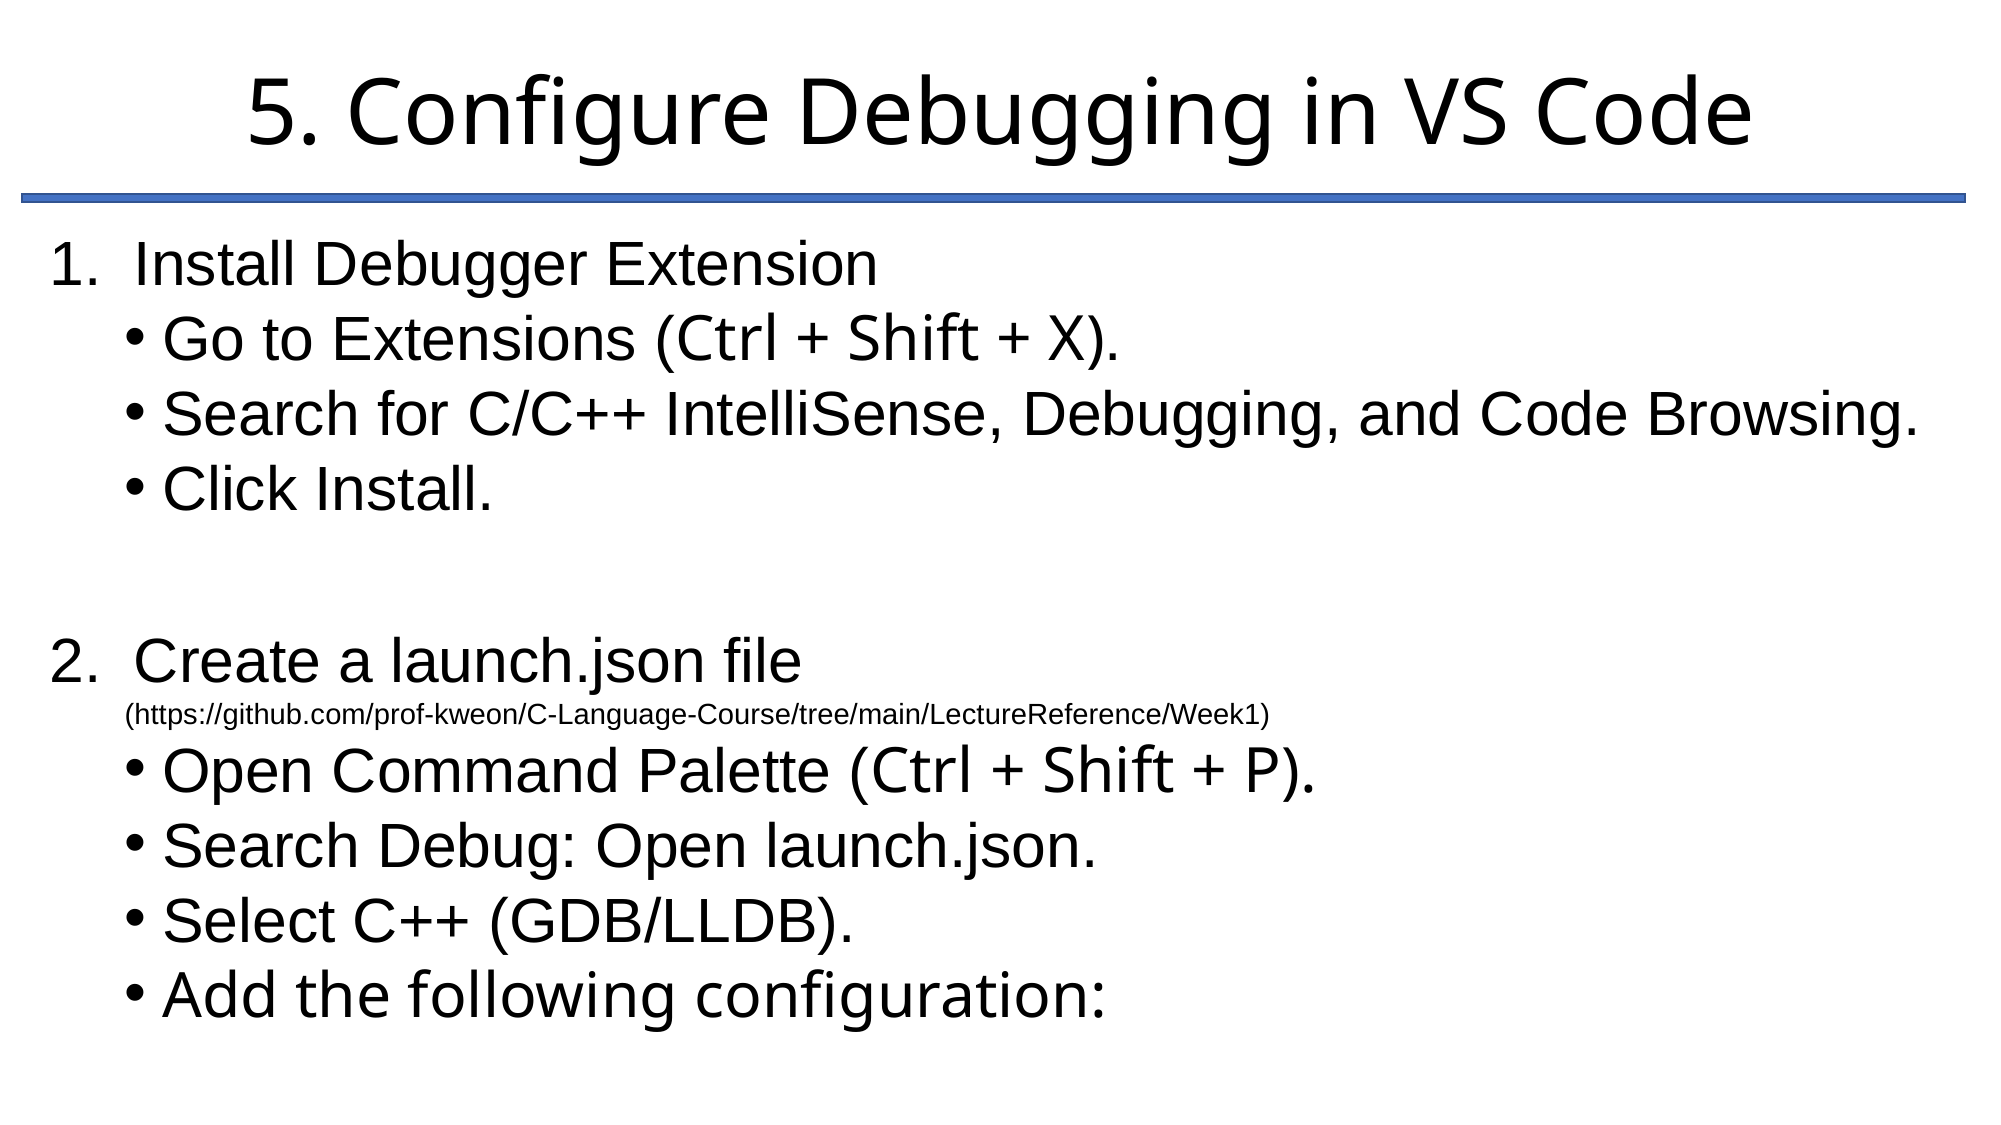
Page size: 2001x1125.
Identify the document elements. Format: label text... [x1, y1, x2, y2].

text_box 5. Configure Debugging in VS Code [2, 5, 2000, 224]
list Install Debugger Extension Go to Extensions (Ctrl + Shift + X). Search for C/C++ IntelliSense, Debugging, and Code Browsing. Click Install. Create a launch.json file (https://github.com/prof-kweon/C-Language-Course/tree/main/LectureReference/Week1) Open Command Palette (Ctrl + Shift + P). Search Debug: Open launch.json. Select C++ (GDB/LLDB). Add the following configuration: [34, 224, 1965, 1113]
text_box [21, 193, 1966, 203]
